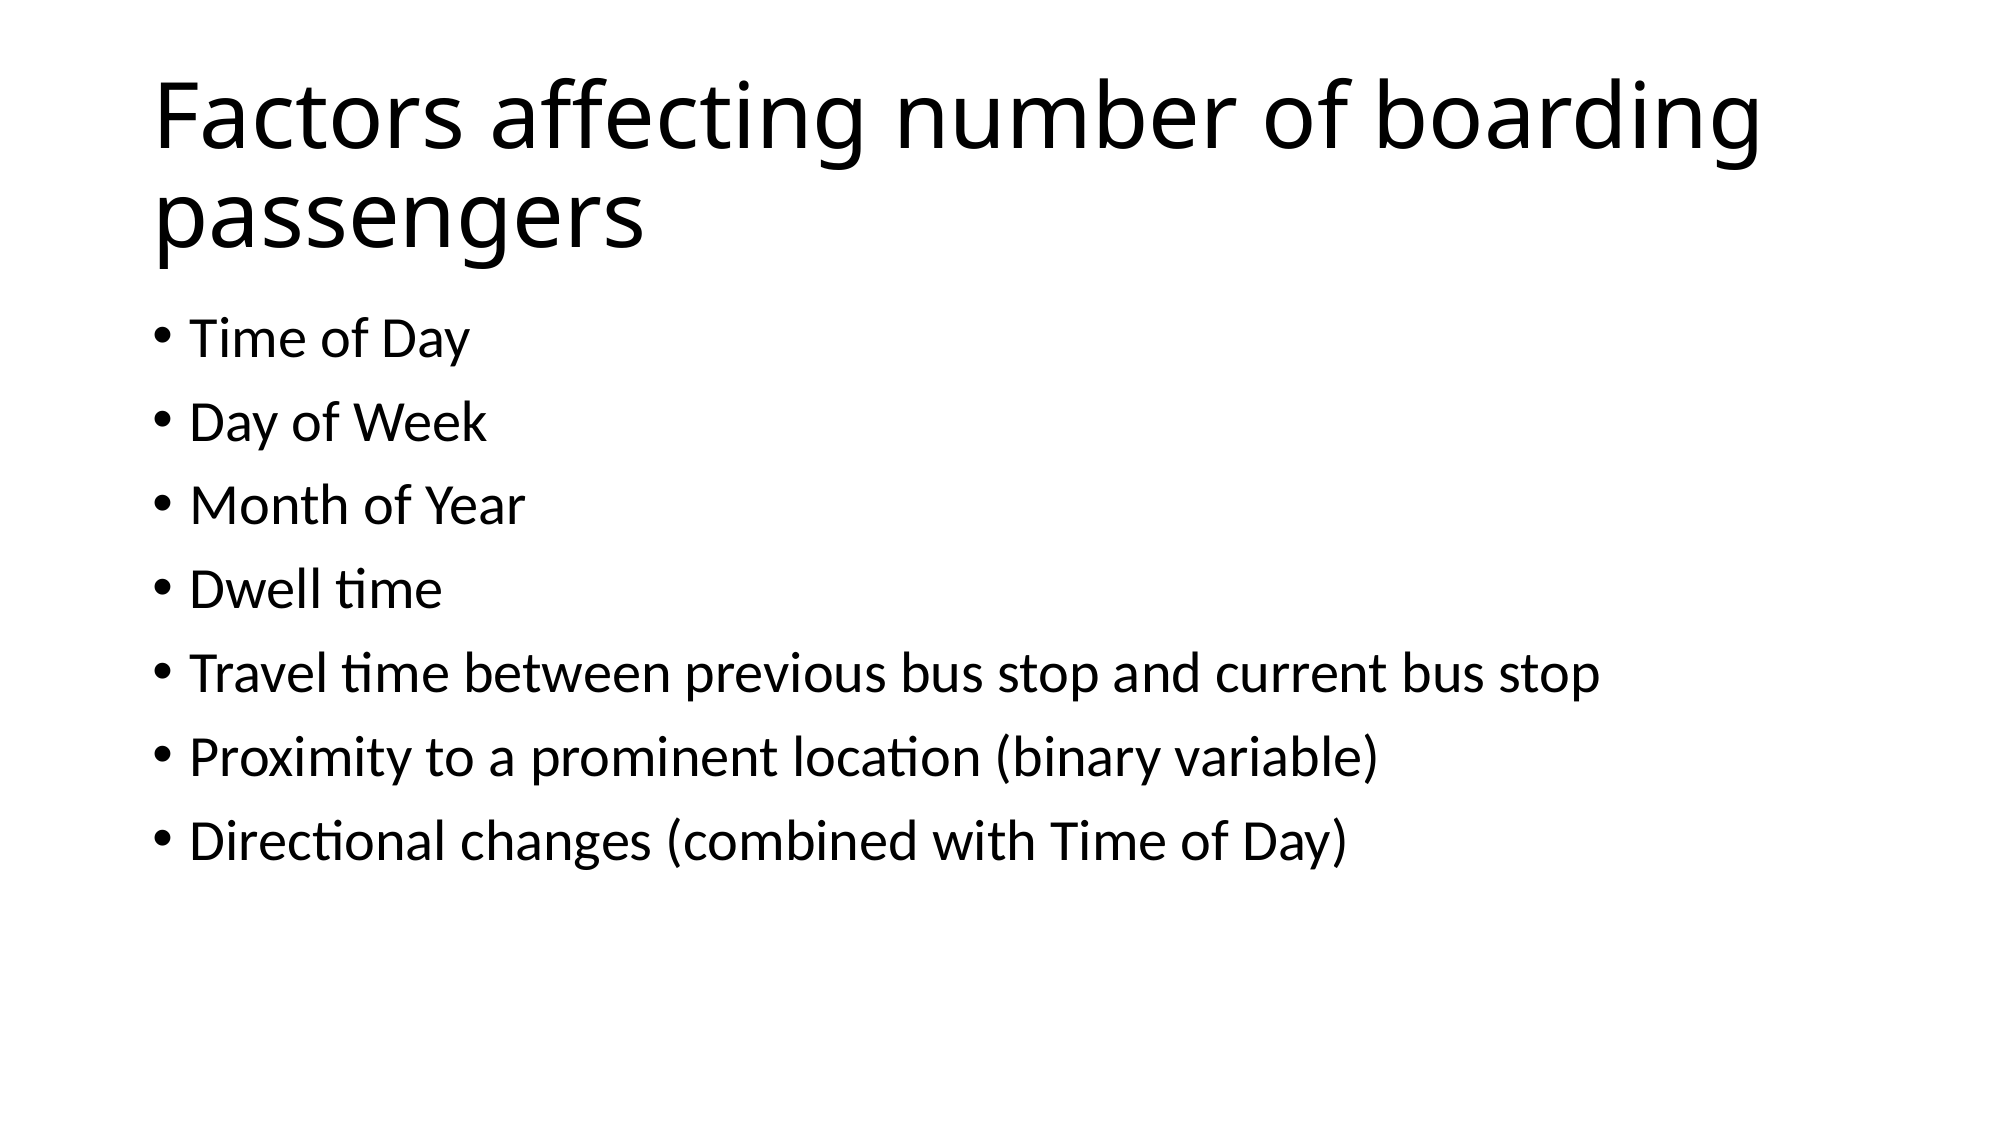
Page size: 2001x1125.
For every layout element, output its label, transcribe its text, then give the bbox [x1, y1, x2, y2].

list Time of Day Day of Week Month of Year Dwell time Travel time between previous bus stop and current bus stop Proximity to a prominent location (binary variable) Directional changes (combined with Time of Day) [137, 299, 1863, 1014]
title Factors affecting number of boarding passengers [137, 59, 1863, 278]
